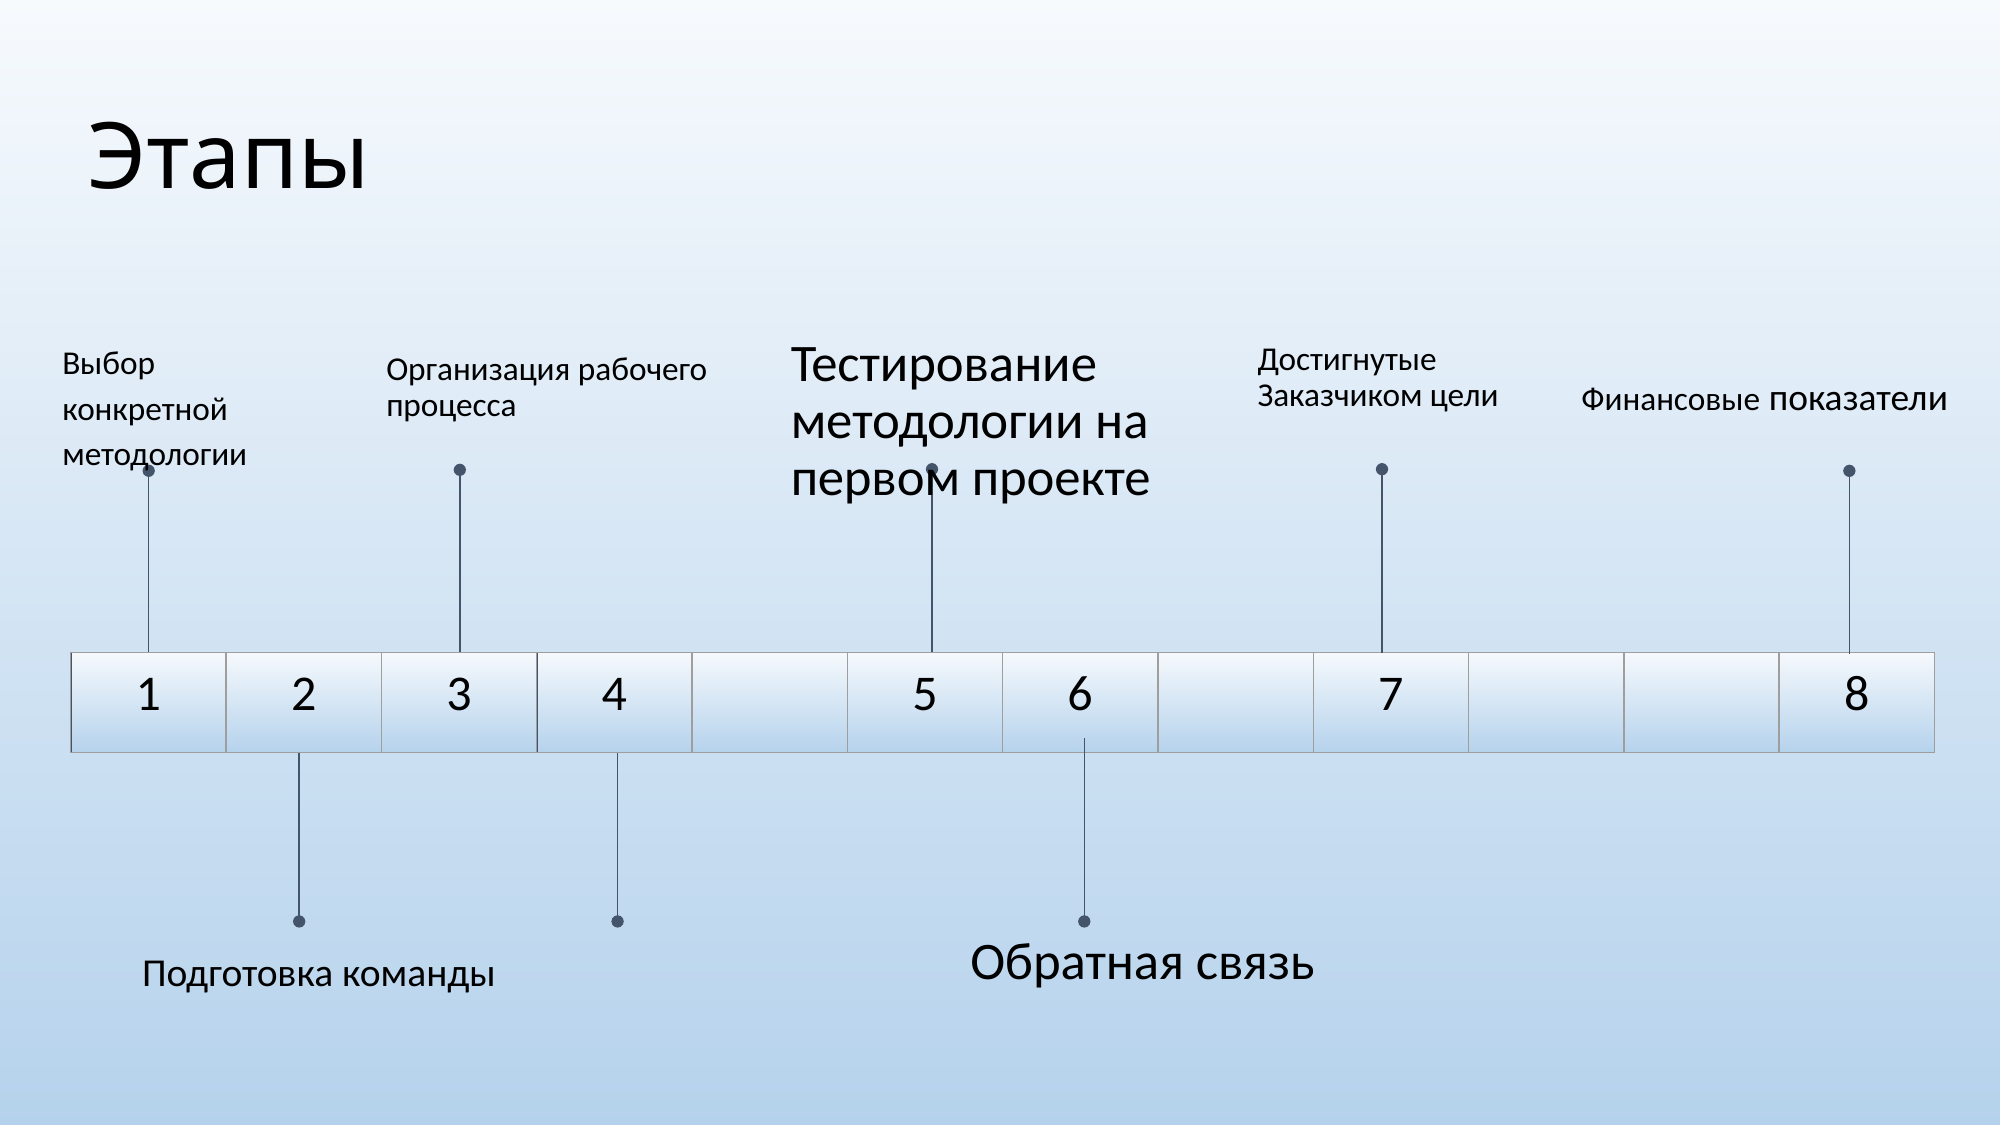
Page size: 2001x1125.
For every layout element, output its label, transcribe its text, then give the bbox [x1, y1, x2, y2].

table_header 1 [71, 653, 225, 752]
text_box Выбор конкретной методологии [47, 319, 307, 480]
table_header 7 [1314, 653, 1468, 752]
table_header 8 [1780, 653, 1934, 752]
table_header 3 [382, 653, 536, 752]
text_box Финансовые показатели [1566, 365, 1964, 425]
table_header 2 [227, 653, 381, 752]
text_box Тестирование методологии на первом проекте [770, 316, 1238, 531]
table_header [1469, 653, 1623, 752]
text_box Достигнутые Заказчиком цели [1237, 321, 1584, 448]
table_header [693, 653, 847, 752]
table_header 5 [848, 653, 1002, 752]
text_box Подготовка команды [122, 932, 519, 1060]
table_header 4 [537, 653, 691, 752]
table_header [1159, 653, 1313, 752]
text_box Организация рабочего процесса [366, 331, 833, 563]
table_header 6 [1003, 653, 1157, 752]
text_box Этапы [68, 89, 1932, 243]
text_box Обратная связь [950, 921, 1348, 1048]
table_header [1625, 653, 1778, 752]
